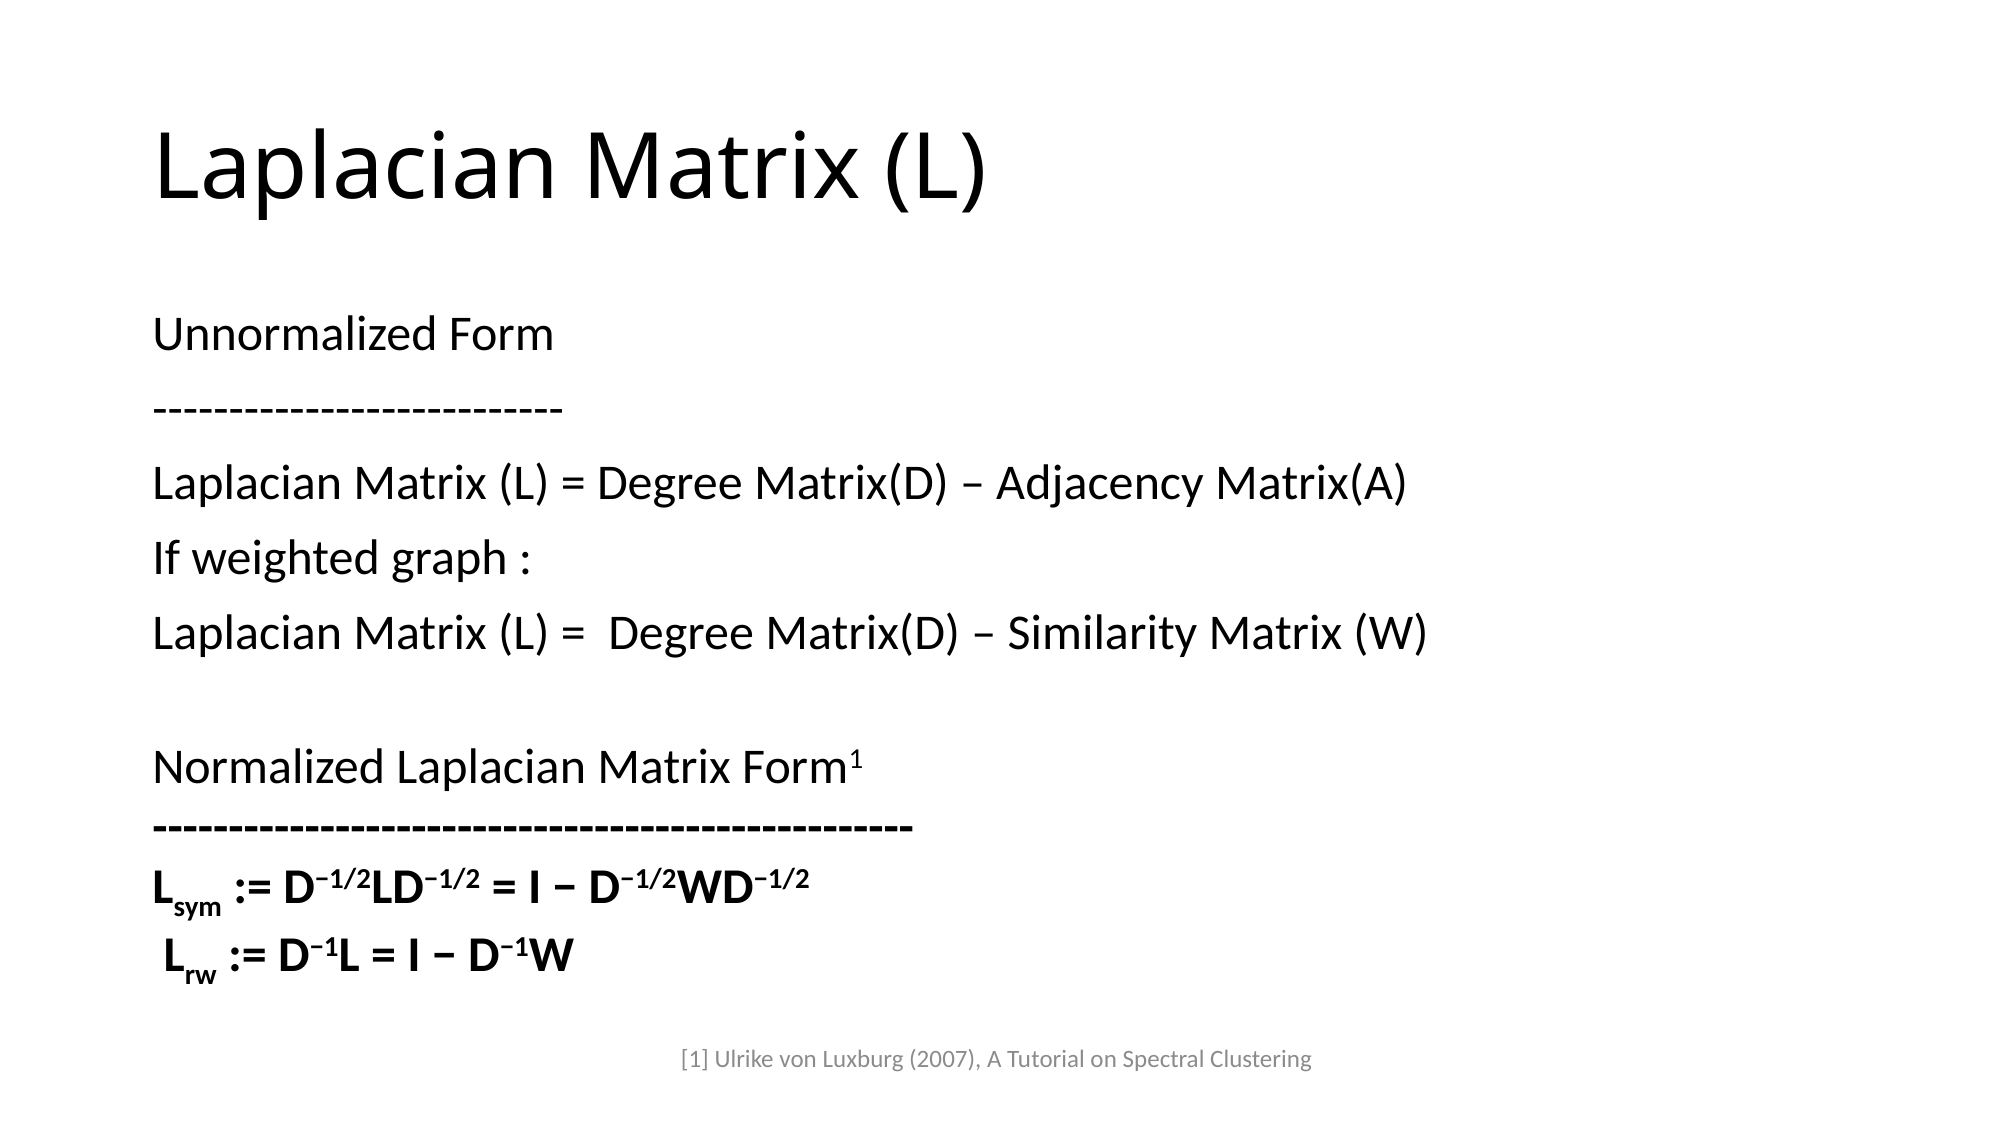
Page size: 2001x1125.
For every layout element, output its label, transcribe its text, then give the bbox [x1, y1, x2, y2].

footer [1] Ulrike von Luxburg (2007), A Tutorial on Spectral Clustering [662, 1042, 1338, 1103]
list Unnormalized Form --------------------------- Laplacian Matrix (L) = Degree Matrix(D) – Adjacency Matrix(A) If weighted graph : Laplacian Matrix (L) = Degree Matrix(D) – Similarity Matrix (W) [137, 299, 1863, 1014]
title Laplacian Matrix (L) [137, 59, 1863, 278]
text_box Normalized Laplacian Matrix Form1 -------------------------------------------------- Lsym := D−1/2LD−1/2 = I − D−1/2WD−1/2 Lrw := D−1L = I − D−1W [137, 726, 1138, 998]
